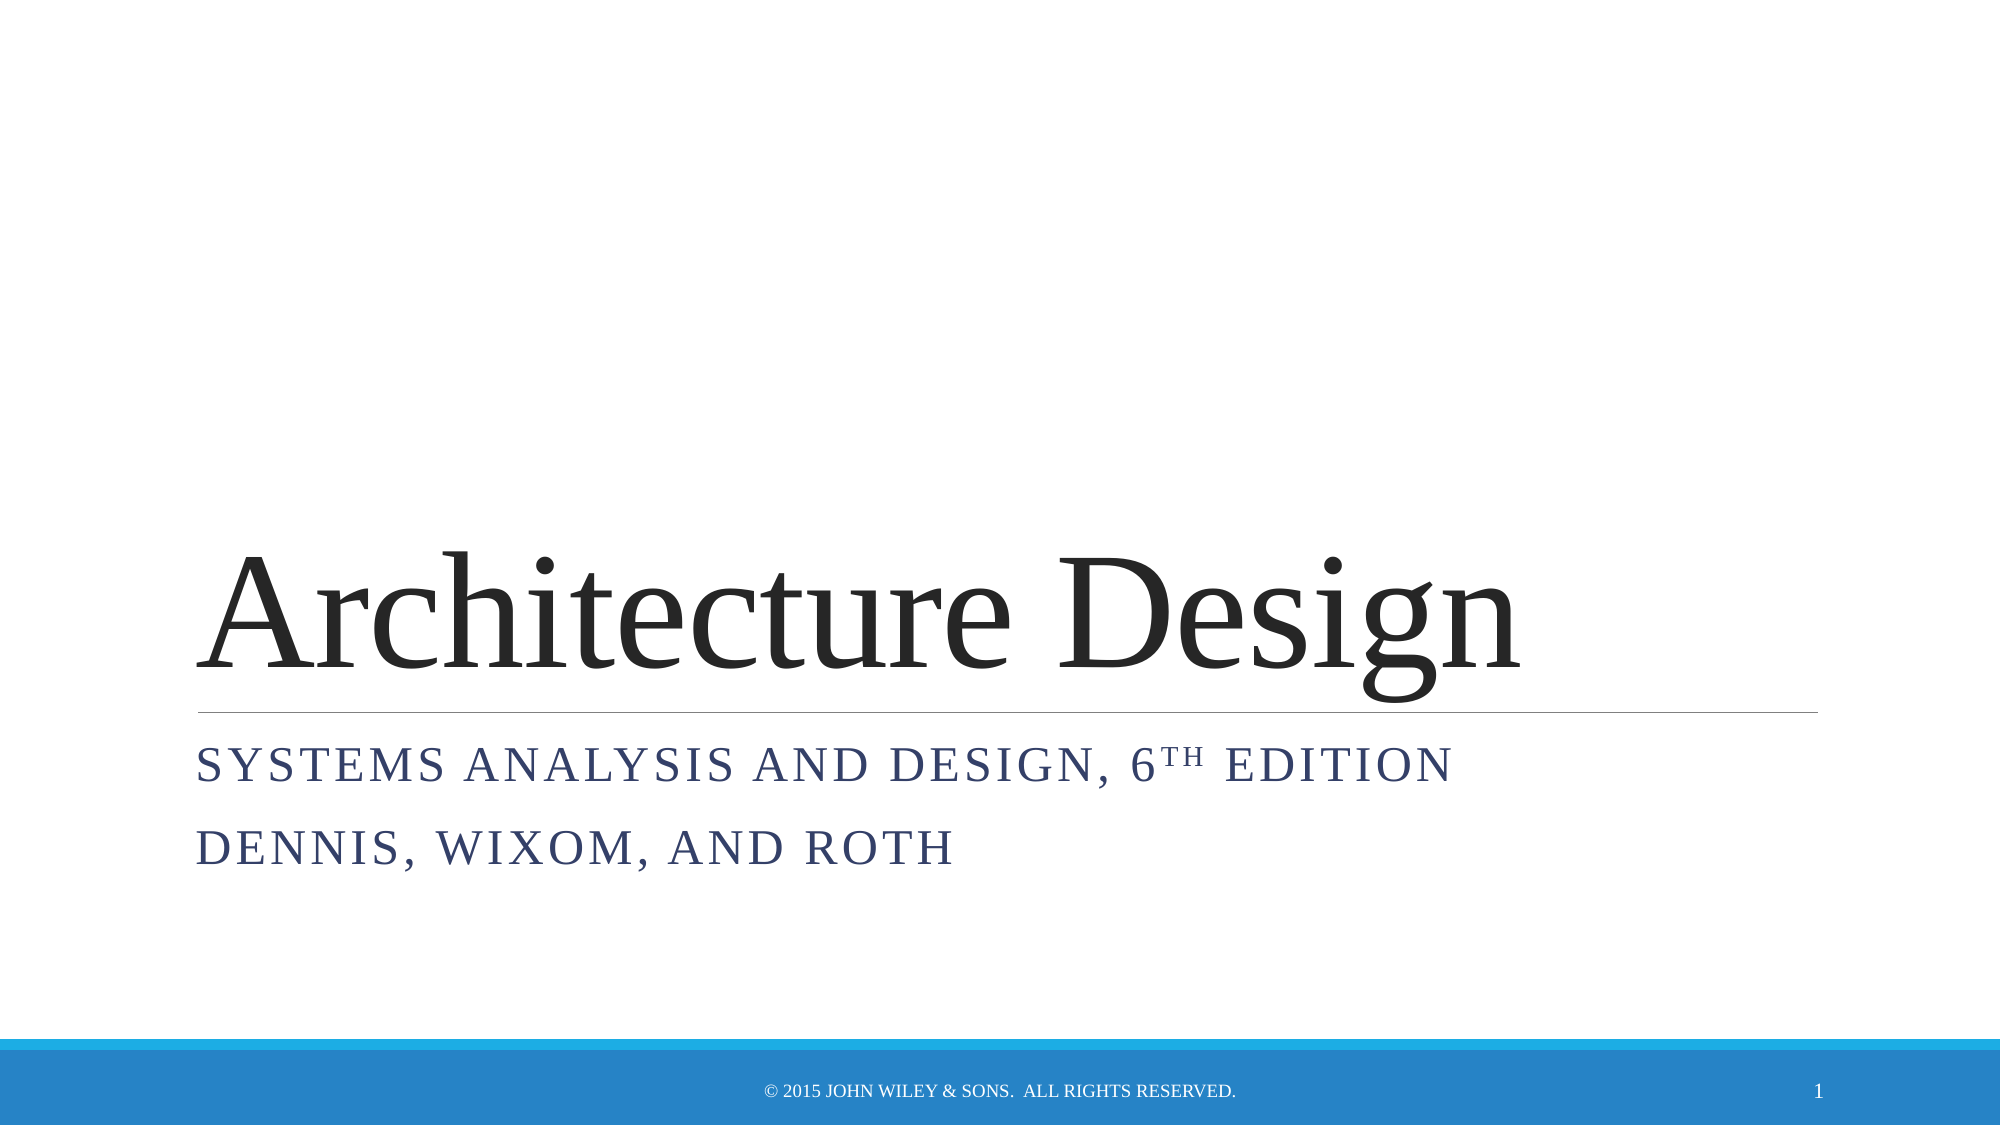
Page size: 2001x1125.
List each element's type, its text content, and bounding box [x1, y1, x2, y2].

subtitle Systems analysis and design, 6th edition Dennis, wixom, and roth [180, 730, 1831, 919]
footer © 2015 John Wiley & Sons. All Rights Reserved. [604, 1059, 1396, 1120]
slide_number 1 [1624, 1059, 1840, 1120]
title Architecture Design [180, 124, 1830, 710]
